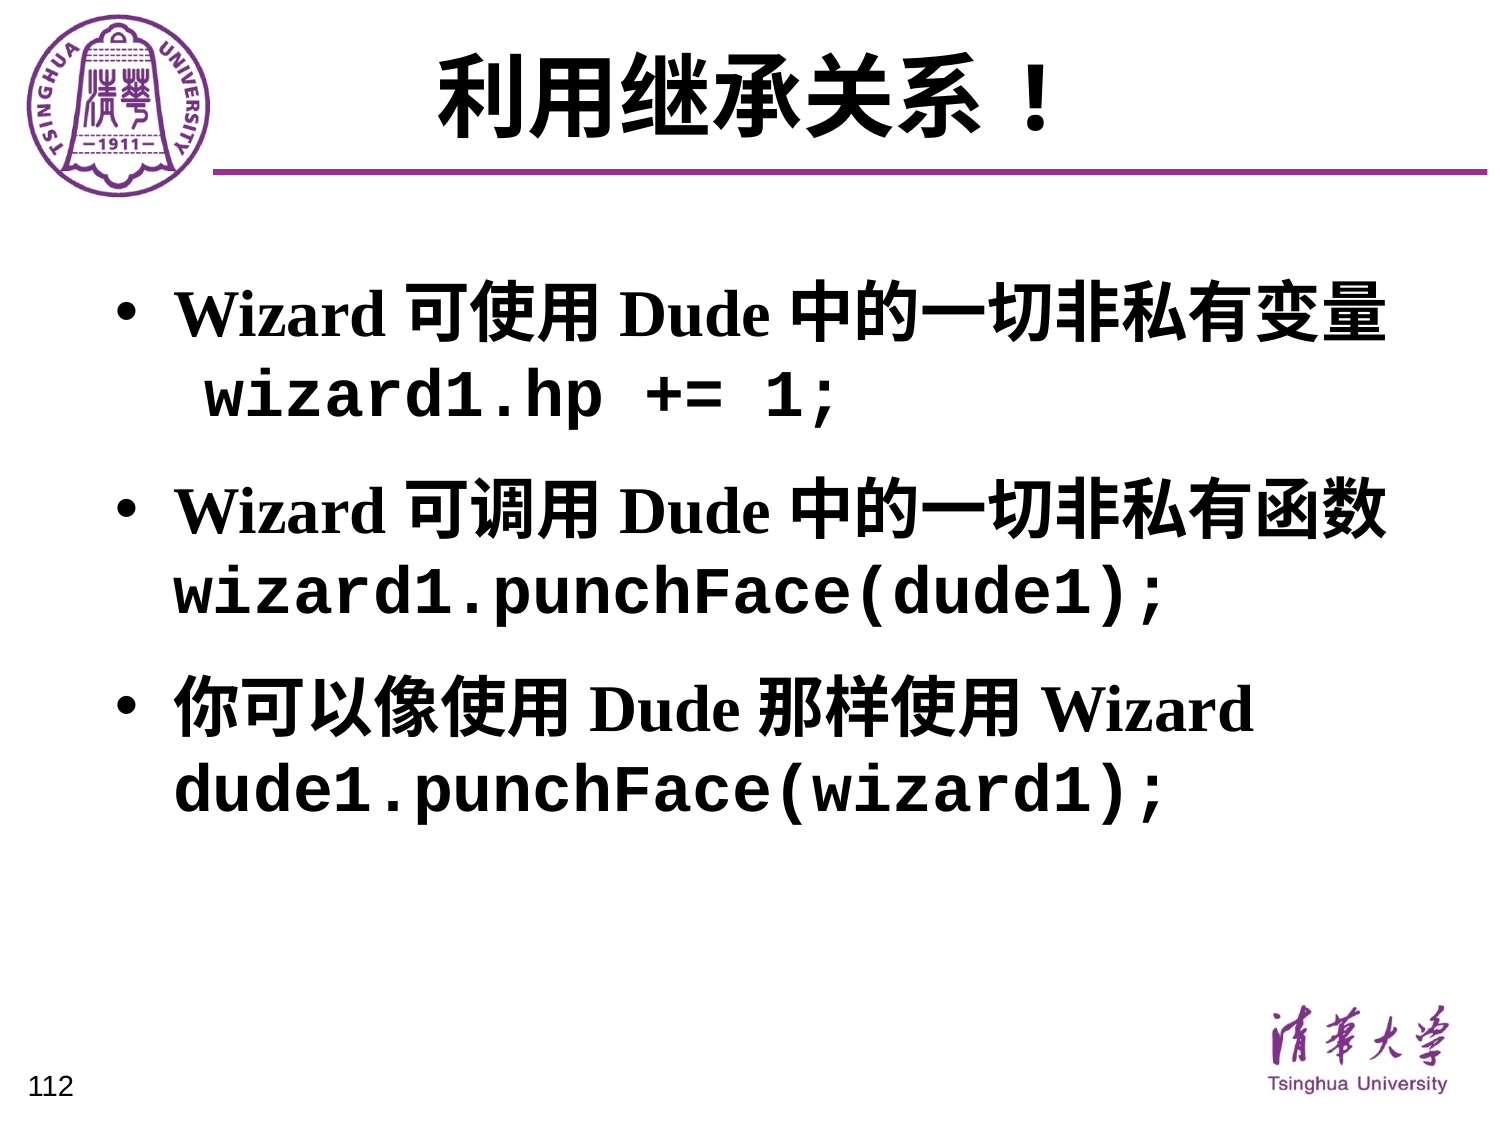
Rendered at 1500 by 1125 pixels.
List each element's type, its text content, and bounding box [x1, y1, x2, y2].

footer 112 [12, 1059, 176, 1125]
picture [24, 12, 213, 37]
picture [24, 151, 213, 200]
text_box Wizard可使用Dude中的一切非私有变量 wizard1.hp += 1; Wizard可调用Dude中的一切非私有函数 wizard1.punchFace(dude1); 你可以像使用Dude那样使用Wizard dude1.punchFace(wizard1); [99, 262, 1413, 914]
picture [1262, 999, 1454, 1101]
title 利用继承关系! [24, 37, 1476, 151]
